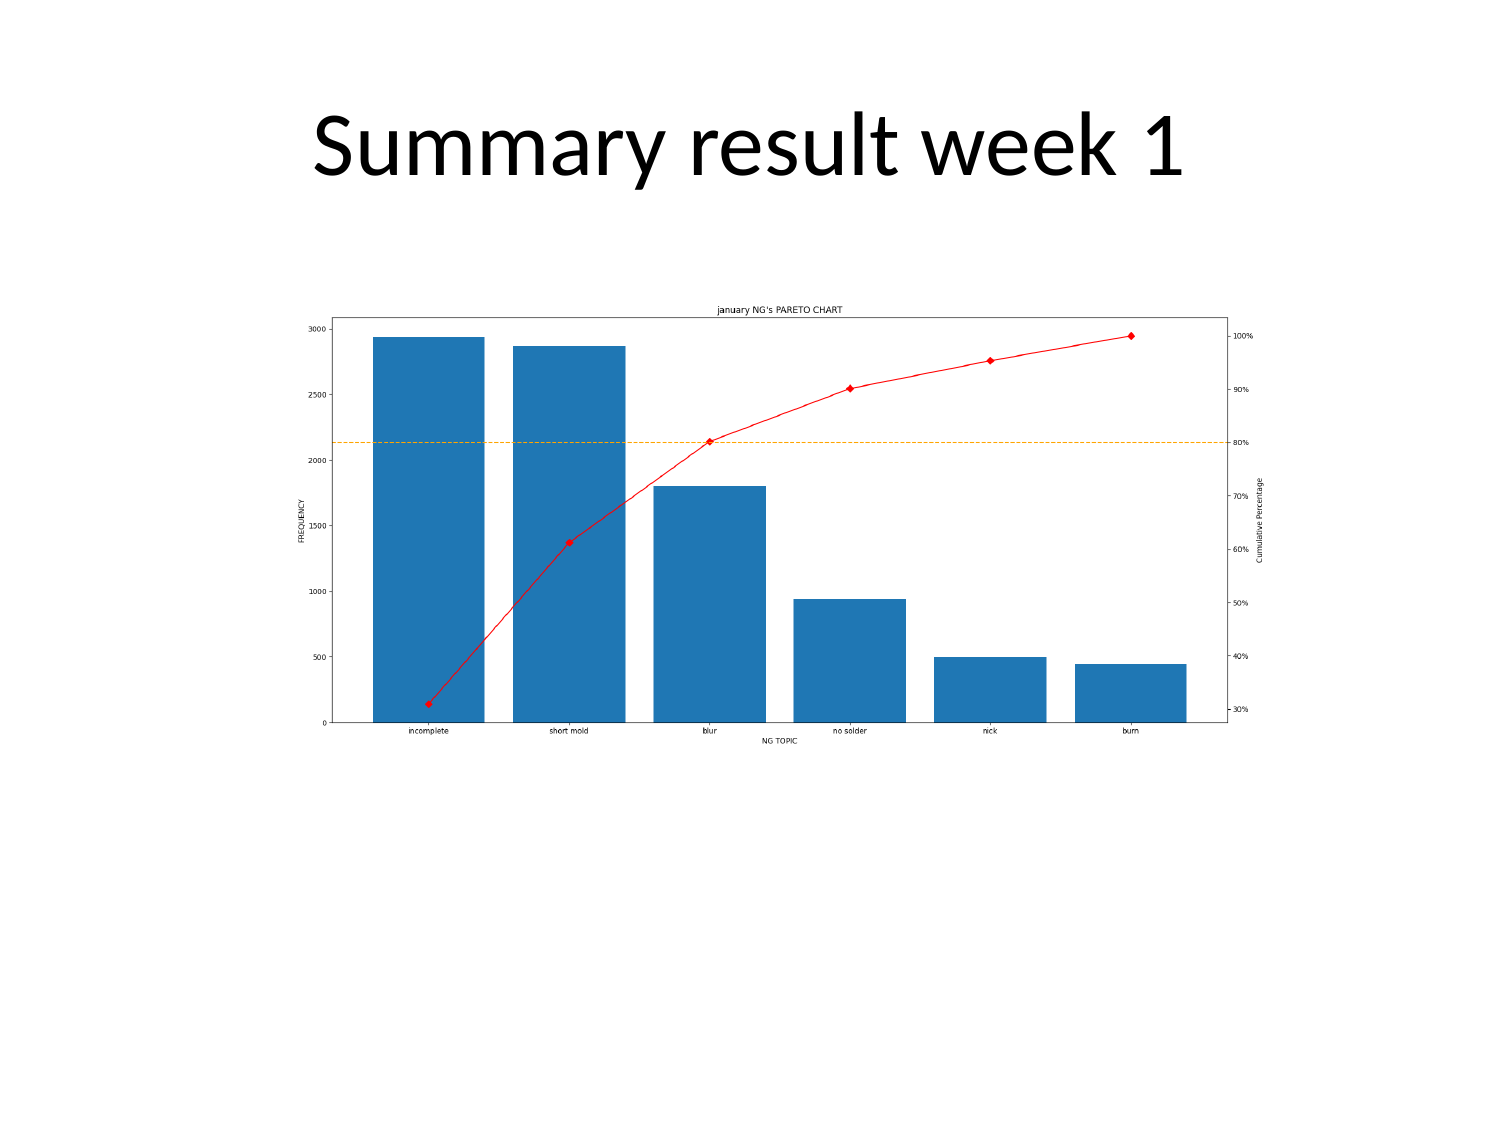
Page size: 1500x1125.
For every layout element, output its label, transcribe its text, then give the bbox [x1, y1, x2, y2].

picture [187, 254, 1343, 781]
title Summary result week 1 [75, 45, 1425, 233]
